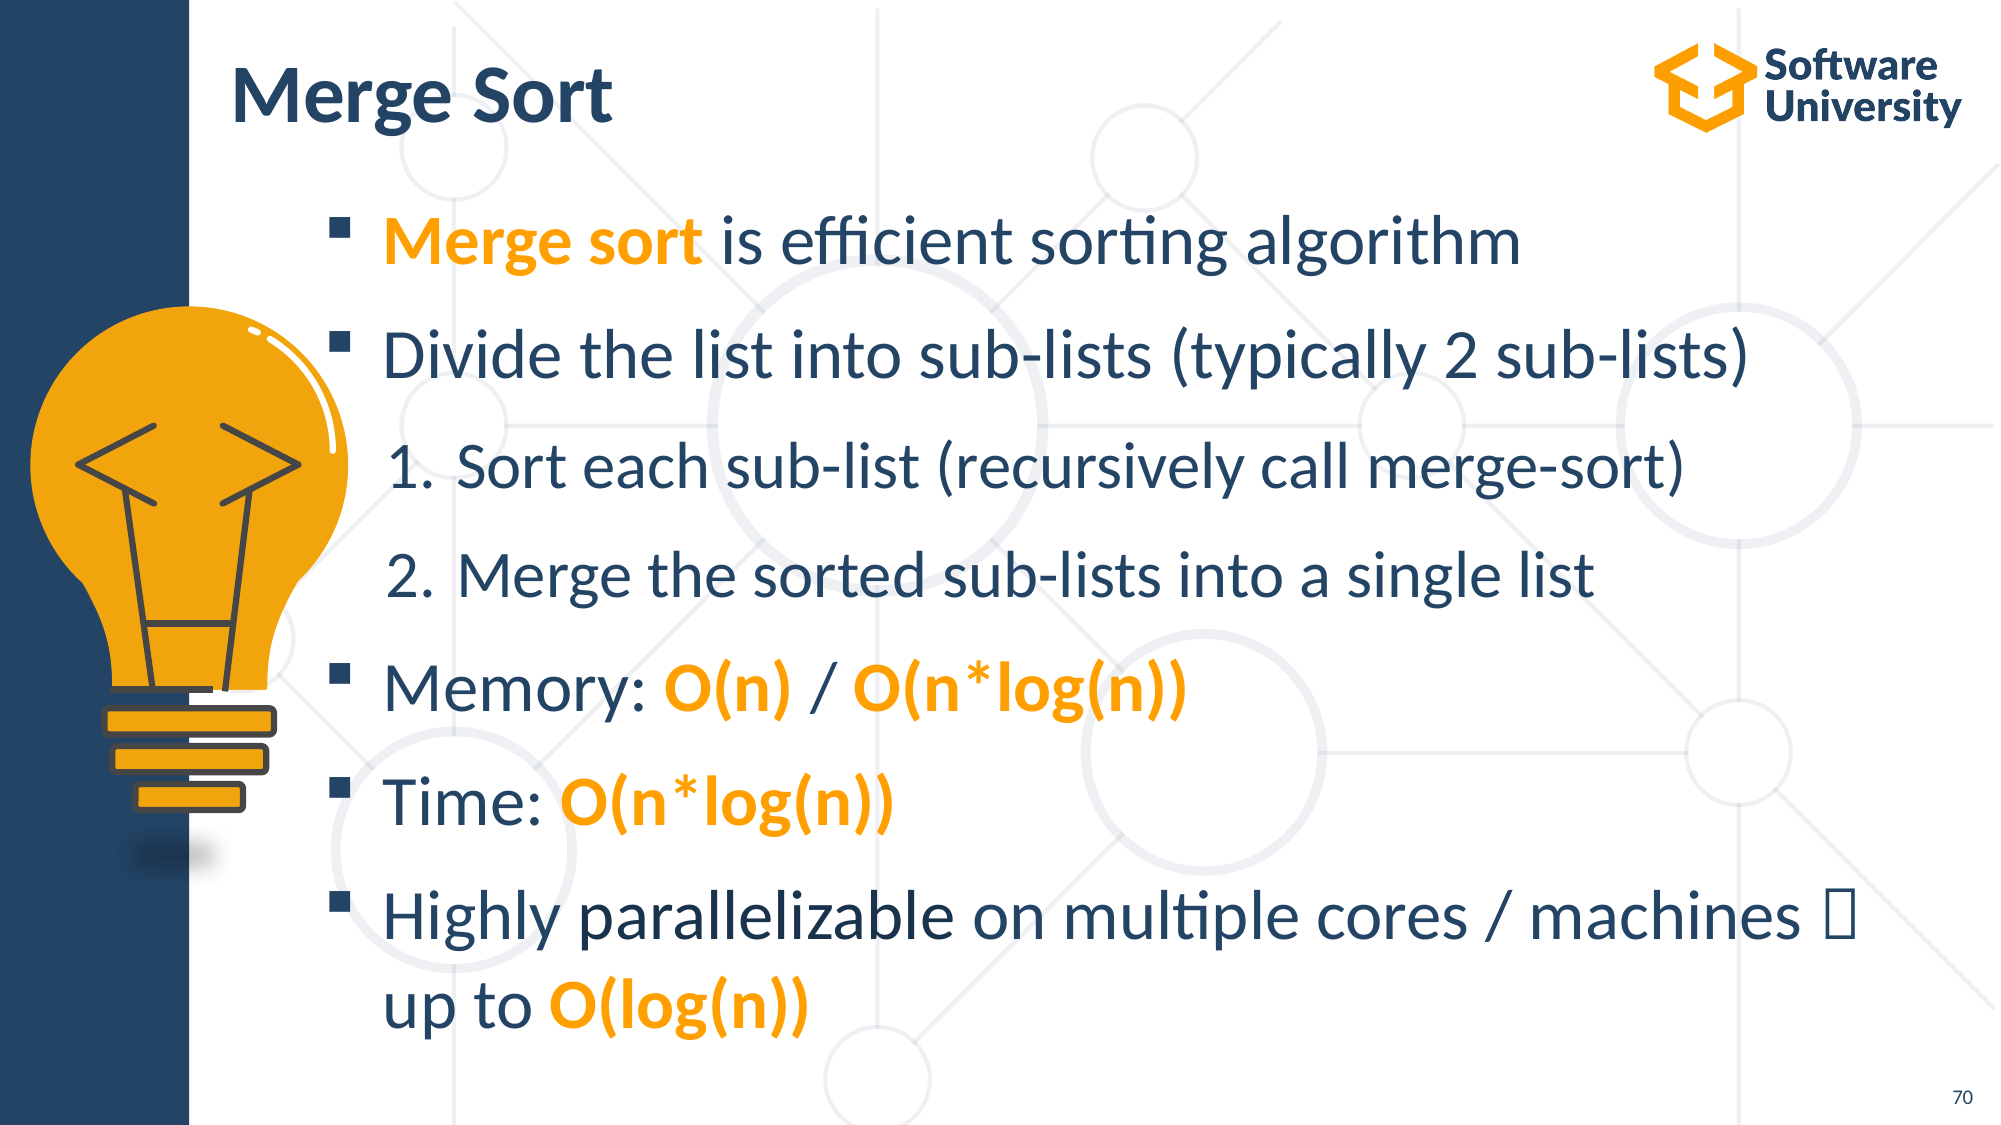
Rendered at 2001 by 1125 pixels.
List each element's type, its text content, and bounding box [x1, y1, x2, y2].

title Merge Sort [212, 16, 1628, 162]
picture [1641, 31, 1973, 145]
slide_number 70 [1927, 1067, 1989, 1117]
list Merge sort is efficient sorting algorithm Divide the list into sub-lists (typically 2 sub-lists) Sort each sub-list (recursively call merge-sort) Merge the sorted sub-lists into a single list Memory: O(n) / O(n*log(n)) Time: O(n*log(n)) Highly parallelizable on multiple cores / machines  up to O(log(n)) [306, 183, 1968, 1094]
